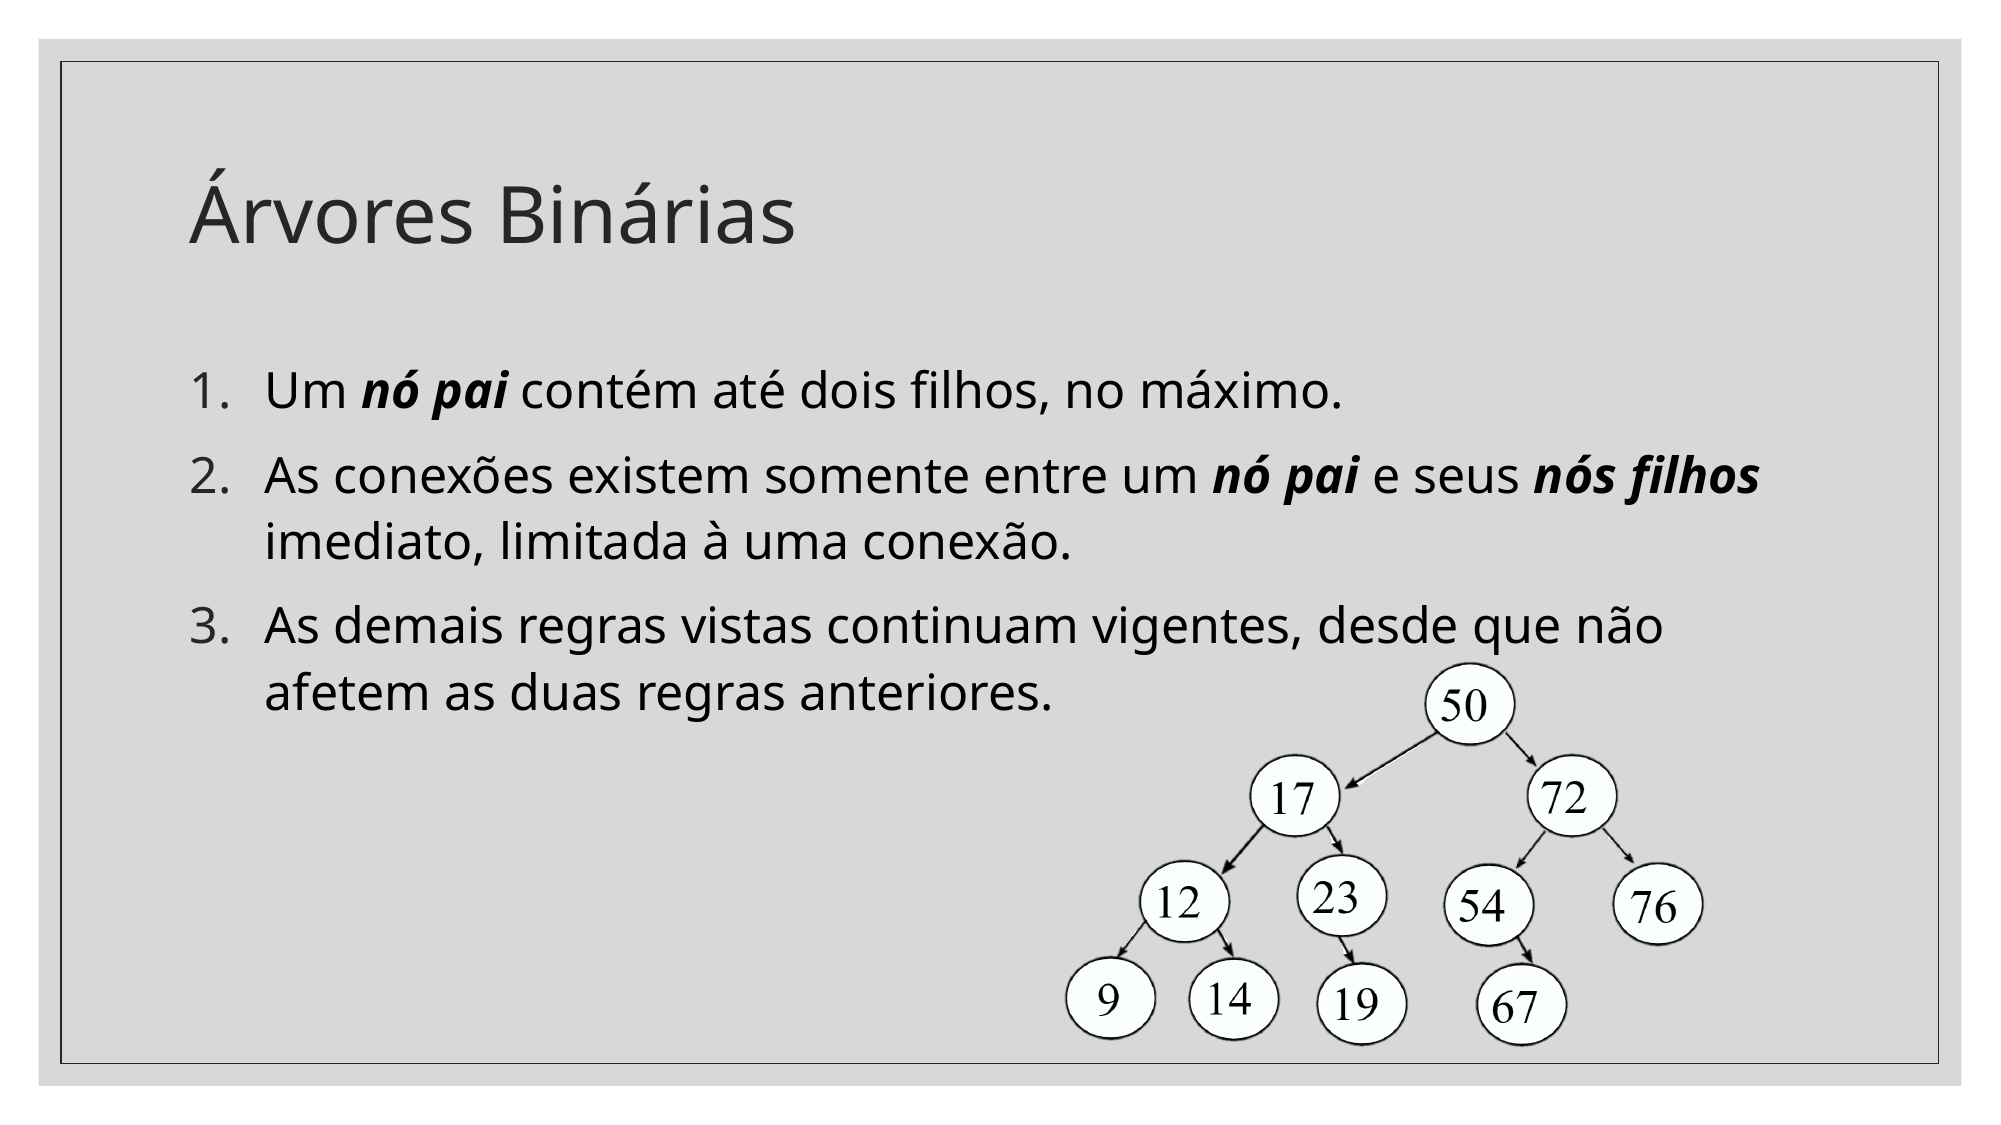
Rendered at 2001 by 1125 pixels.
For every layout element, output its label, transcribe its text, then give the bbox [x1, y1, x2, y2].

title Árvores Binárias [174, 105, 1825, 331]
picture [1058, 659, 1706, 1058]
list Um nó pai contém até dois filhos, no máximo. As conexões existem somente entre um nó pai e seus nós filhos imediato, limitada à uma conexão. As demais regras vistas continuam vigentes, desde que não afetem as duas regras anteriores. [174, 345, 1825, 977]
